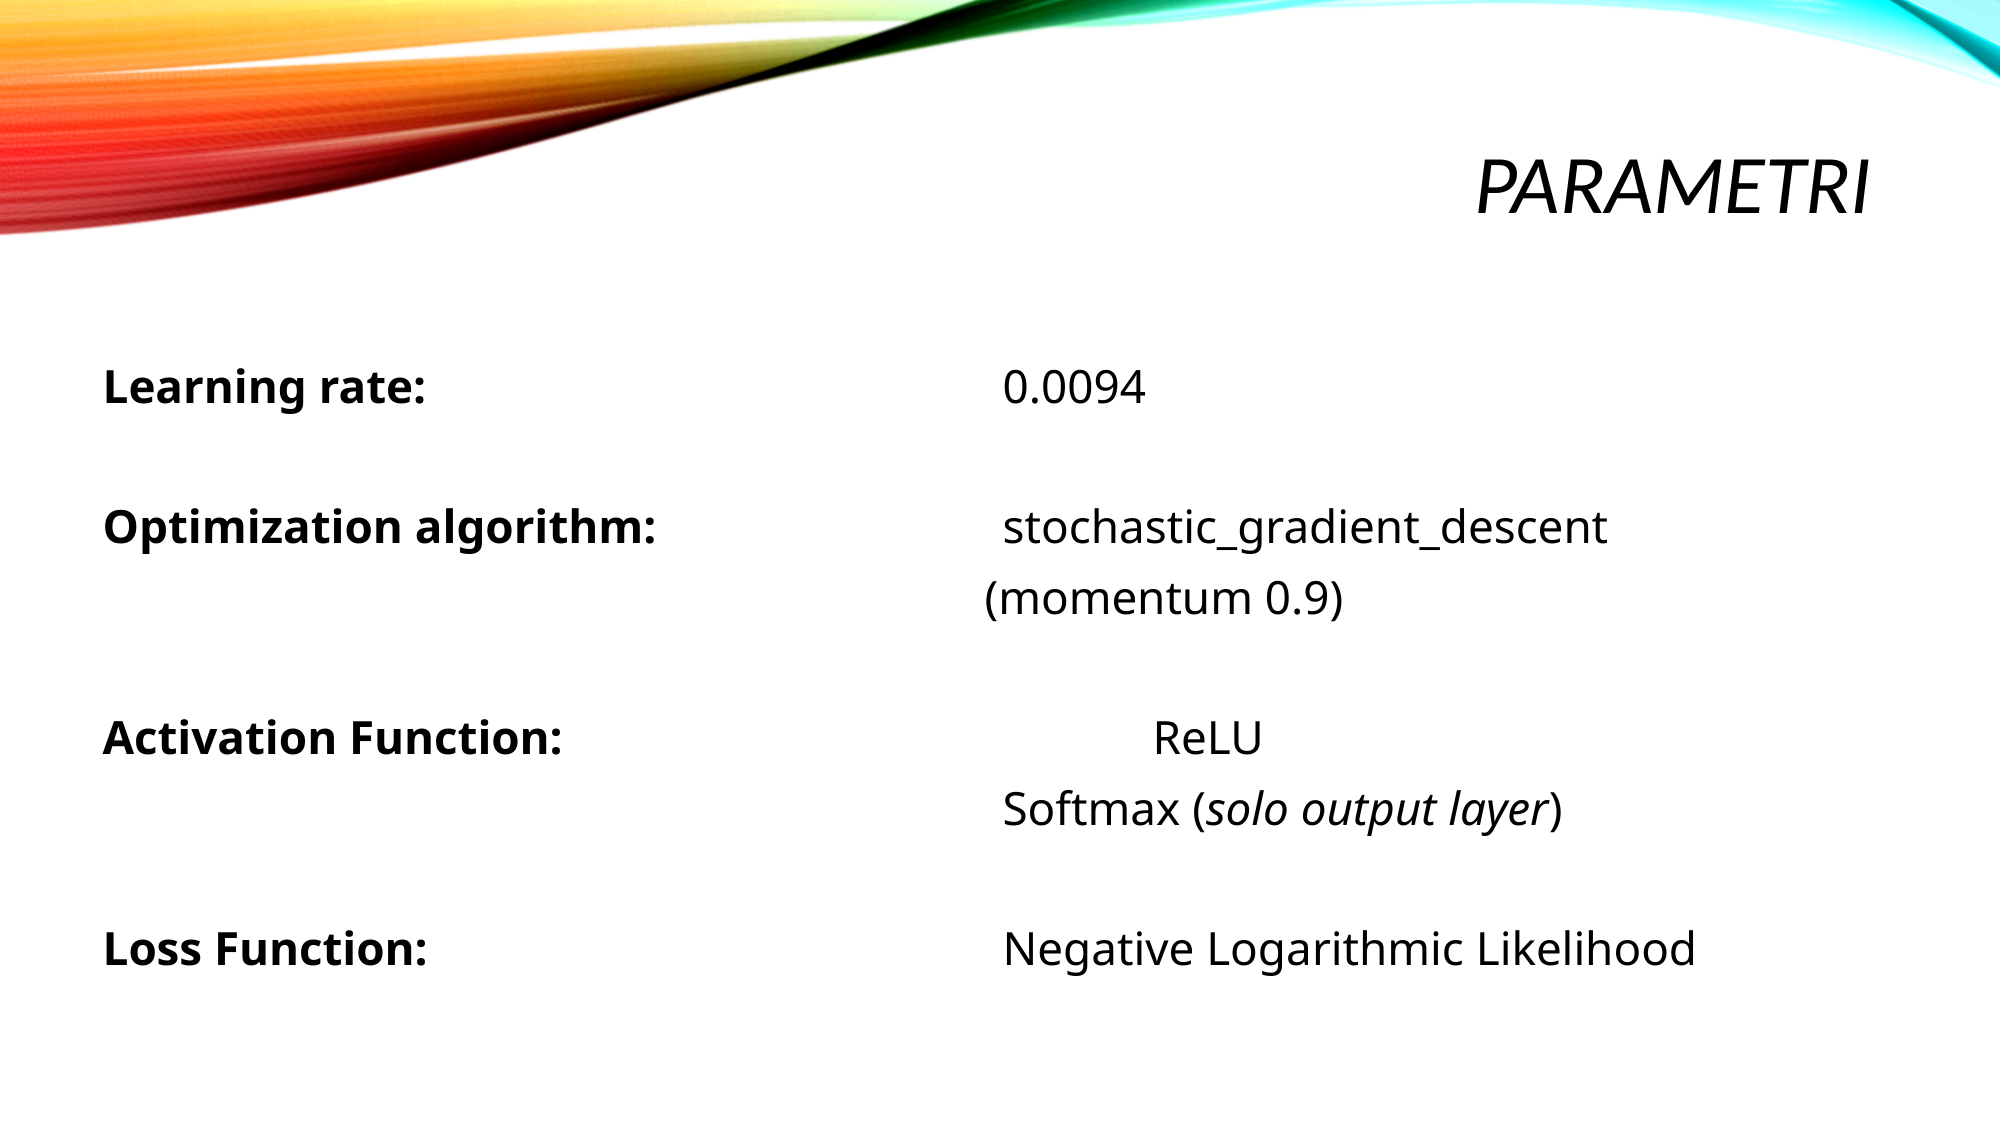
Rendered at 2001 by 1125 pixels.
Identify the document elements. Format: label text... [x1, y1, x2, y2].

title Parametri [474, 125, 1888, 248]
picture [0, 0, 2000, 237]
list Learning rate: 0.0094 Optimization algorithm: stochastic_gradient_descent (momentum 0.9) Activation Function: ReLU Softmax (solo output layer) Loss Function: Negative Logarithmic Likelihood [87, 356, 1888, 1037]
